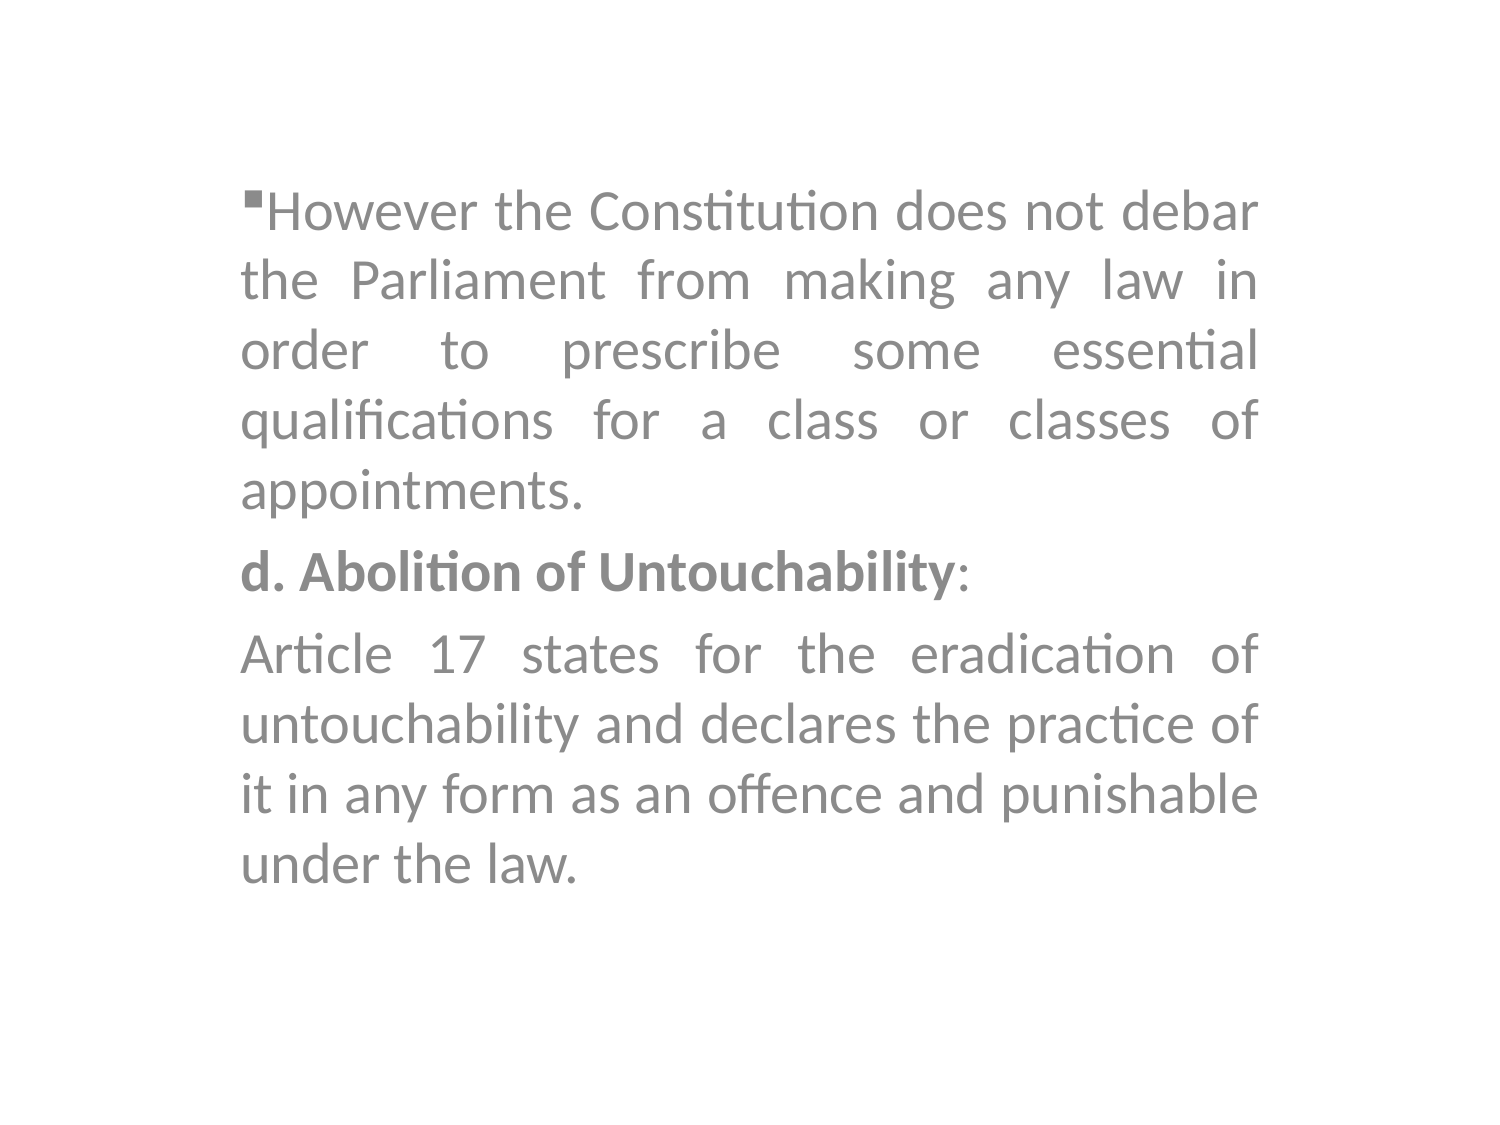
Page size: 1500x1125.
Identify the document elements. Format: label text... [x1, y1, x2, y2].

subtitle However the Constitution does not debar the Parliament from making any law in order to prescribe some essential qualifications for a class or classes of appointments. d. Abolition of Untouchability: Article 17 states for the eradication of untouchability and declares the practice of it in any form as an offence and punishable under the law. [225, 164, 1275, 925]
